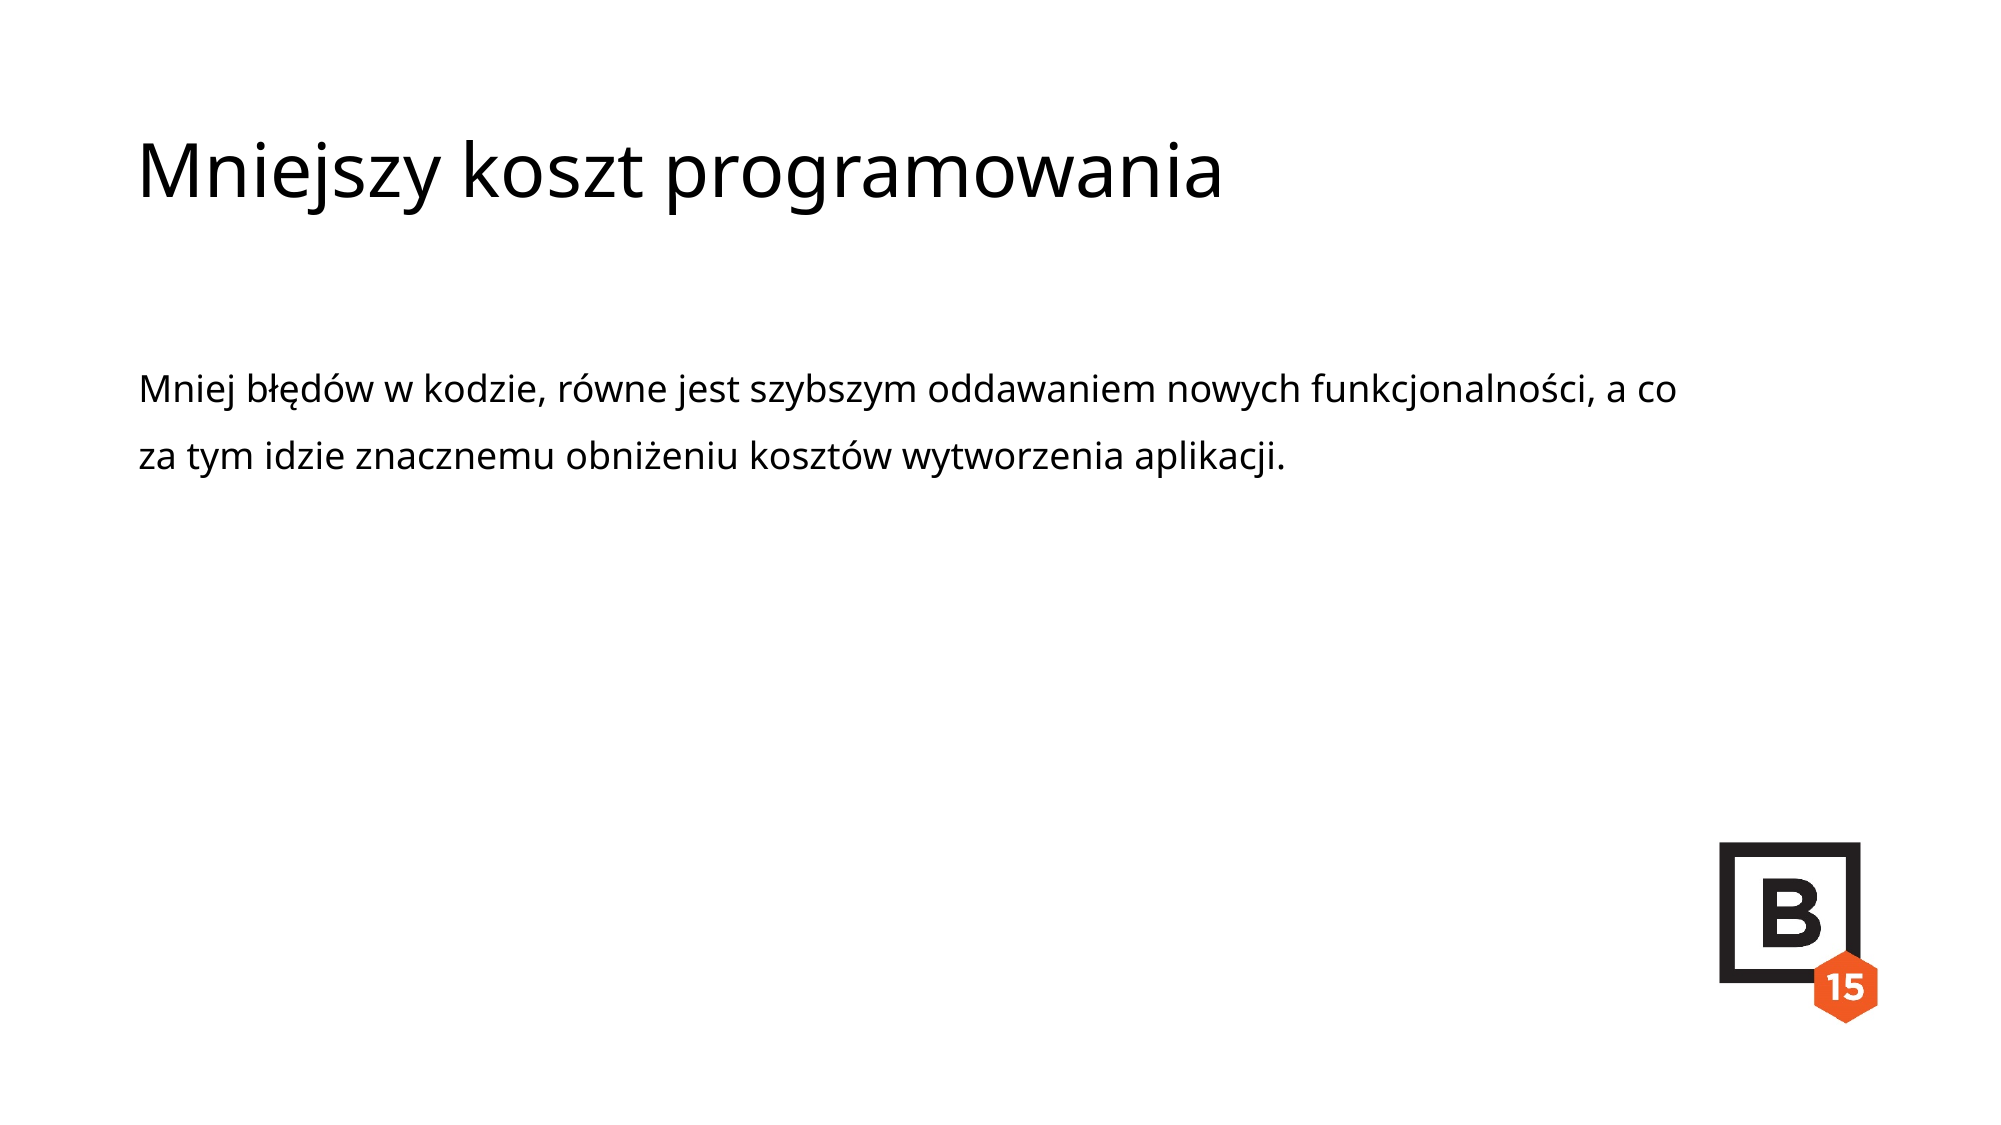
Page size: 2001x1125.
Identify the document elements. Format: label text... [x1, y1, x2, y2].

picture [1717, 841, 1879, 1025]
list Mniej błędów w kodzie, równe jest szybszym oddawaniem nowych funkcjonalności, a co za tym idzie znacznemu obniżeniu kosztów wytworzenia aplikacji. [123, 268, 1708, 814]
list Mniejszy koszt programowania [122, 124, 1881, 221]
